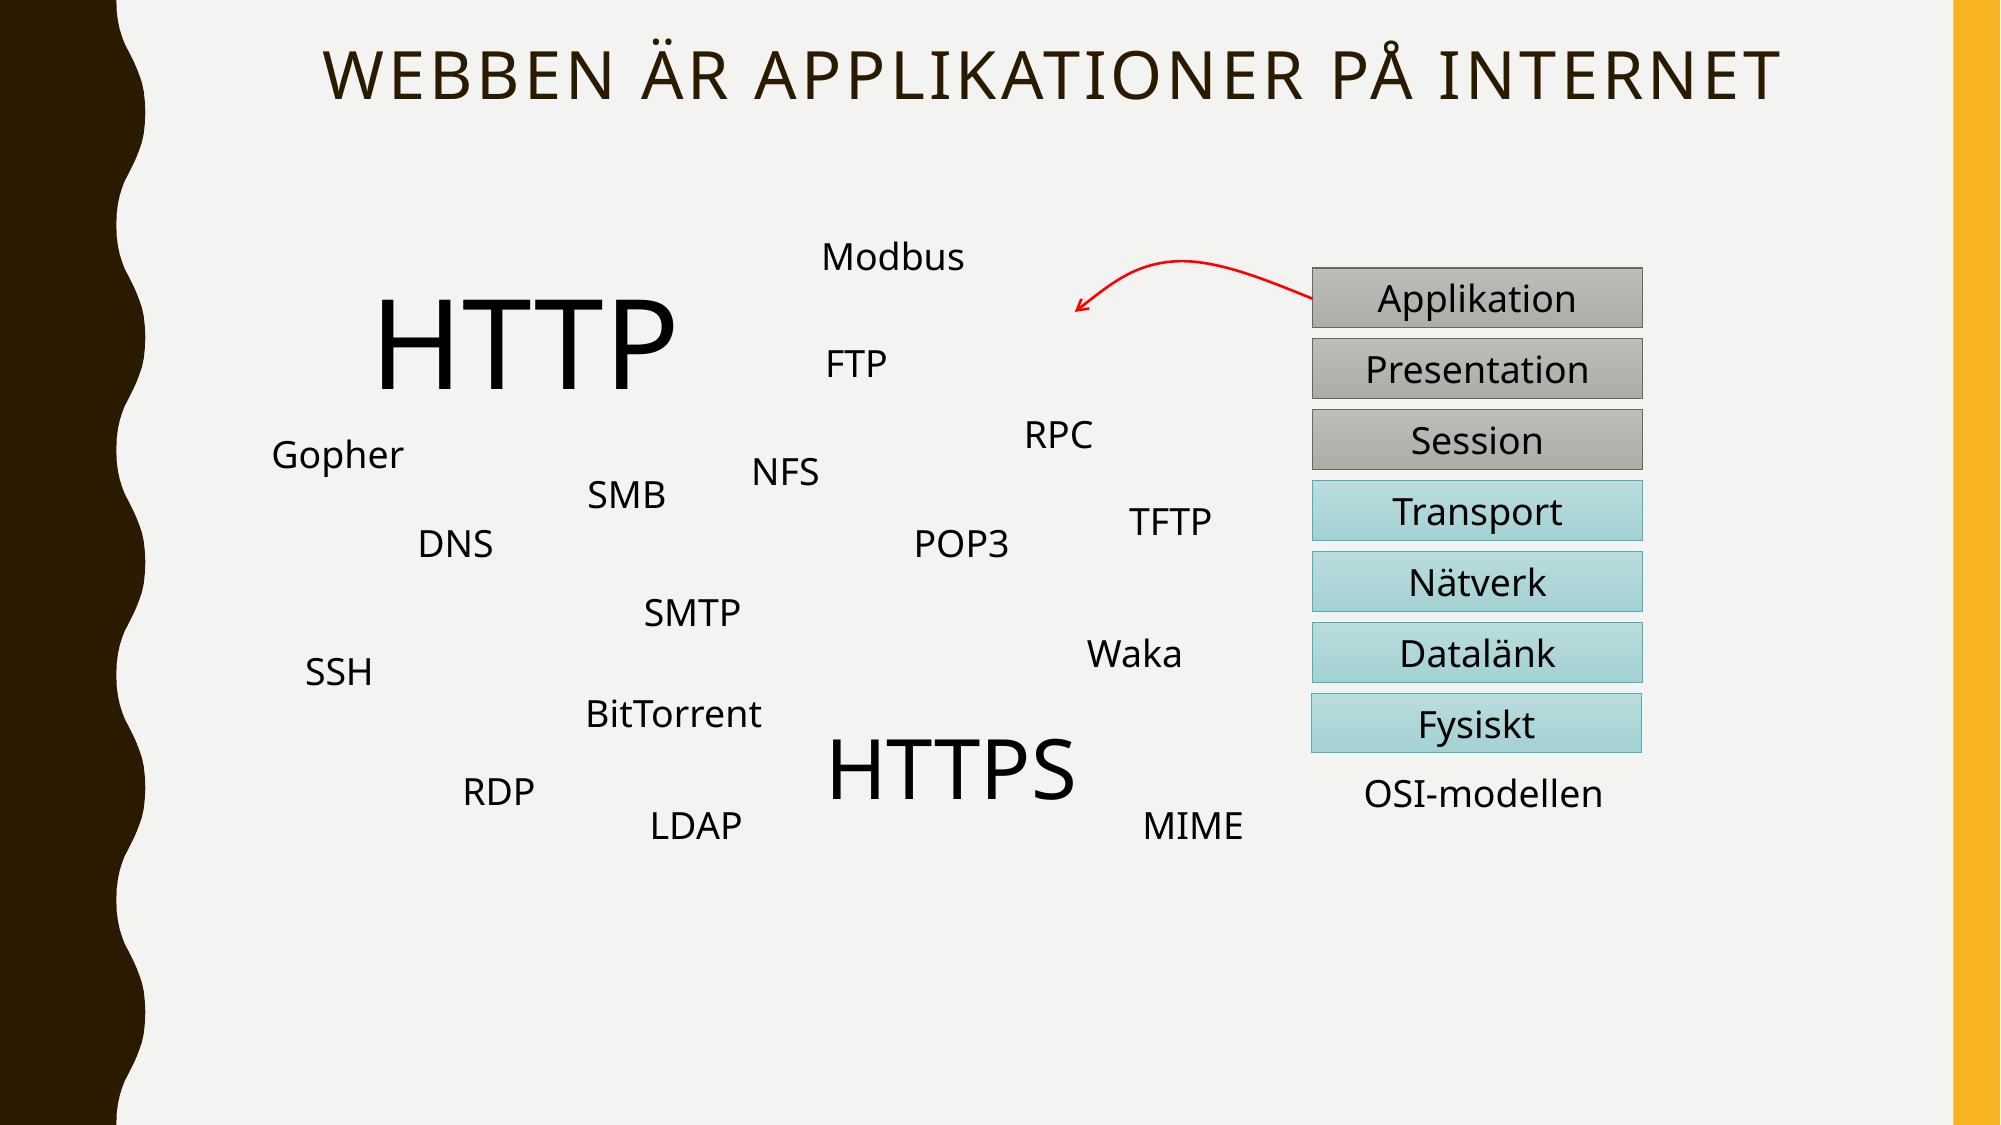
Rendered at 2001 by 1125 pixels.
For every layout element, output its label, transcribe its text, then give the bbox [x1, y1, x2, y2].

text_box OSI-modellen [1348, 762, 1619, 823]
text_box Fysiskt [1311, 693, 1642, 753]
text_box MIME [1127, 794, 1260, 854]
text_box Gopher [256, 423, 420, 484]
text_box Session [1312, 409, 1643, 470]
text_box SSH [290, 640, 389, 701]
text_box Modbus [806, 225, 980, 286]
text_box Nätverk [1312, 551, 1643, 612]
text_box TFTP [1114, 490, 1228, 551]
text_box Waka [1072, 622, 1198, 683]
text_box SMTP [628, 581, 757, 642]
text_box RPC [1009, 403, 1109, 463]
text_box LDAP [634, 794, 758, 854]
text_box [1074, 260, 1314, 312]
text_box NFS [736, 440, 835, 500]
text_box HTTPS [810, 708, 1201, 824]
text_box Datalänk [1312, 622, 1643, 683]
title Webben är applikationer på internet [191, 34, 1914, 166]
text_box Applikation [1312, 267, 1643, 328]
text_box Presentation [1312, 338, 1643, 399]
text_box RDP [447, 760, 551, 821]
text_box DNS [402, 512, 568, 573]
text_box POP3 [898, 512, 1053, 573]
text_box SMB [572, 463, 682, 524]
text_box HTTP [355, 257, 746, 423]
text_box FTP [810, 332, 976, 393]
text_box Transport [1312, 480, 1643, 541]
text_box BitTorrent [570, 682, 778, 743]
